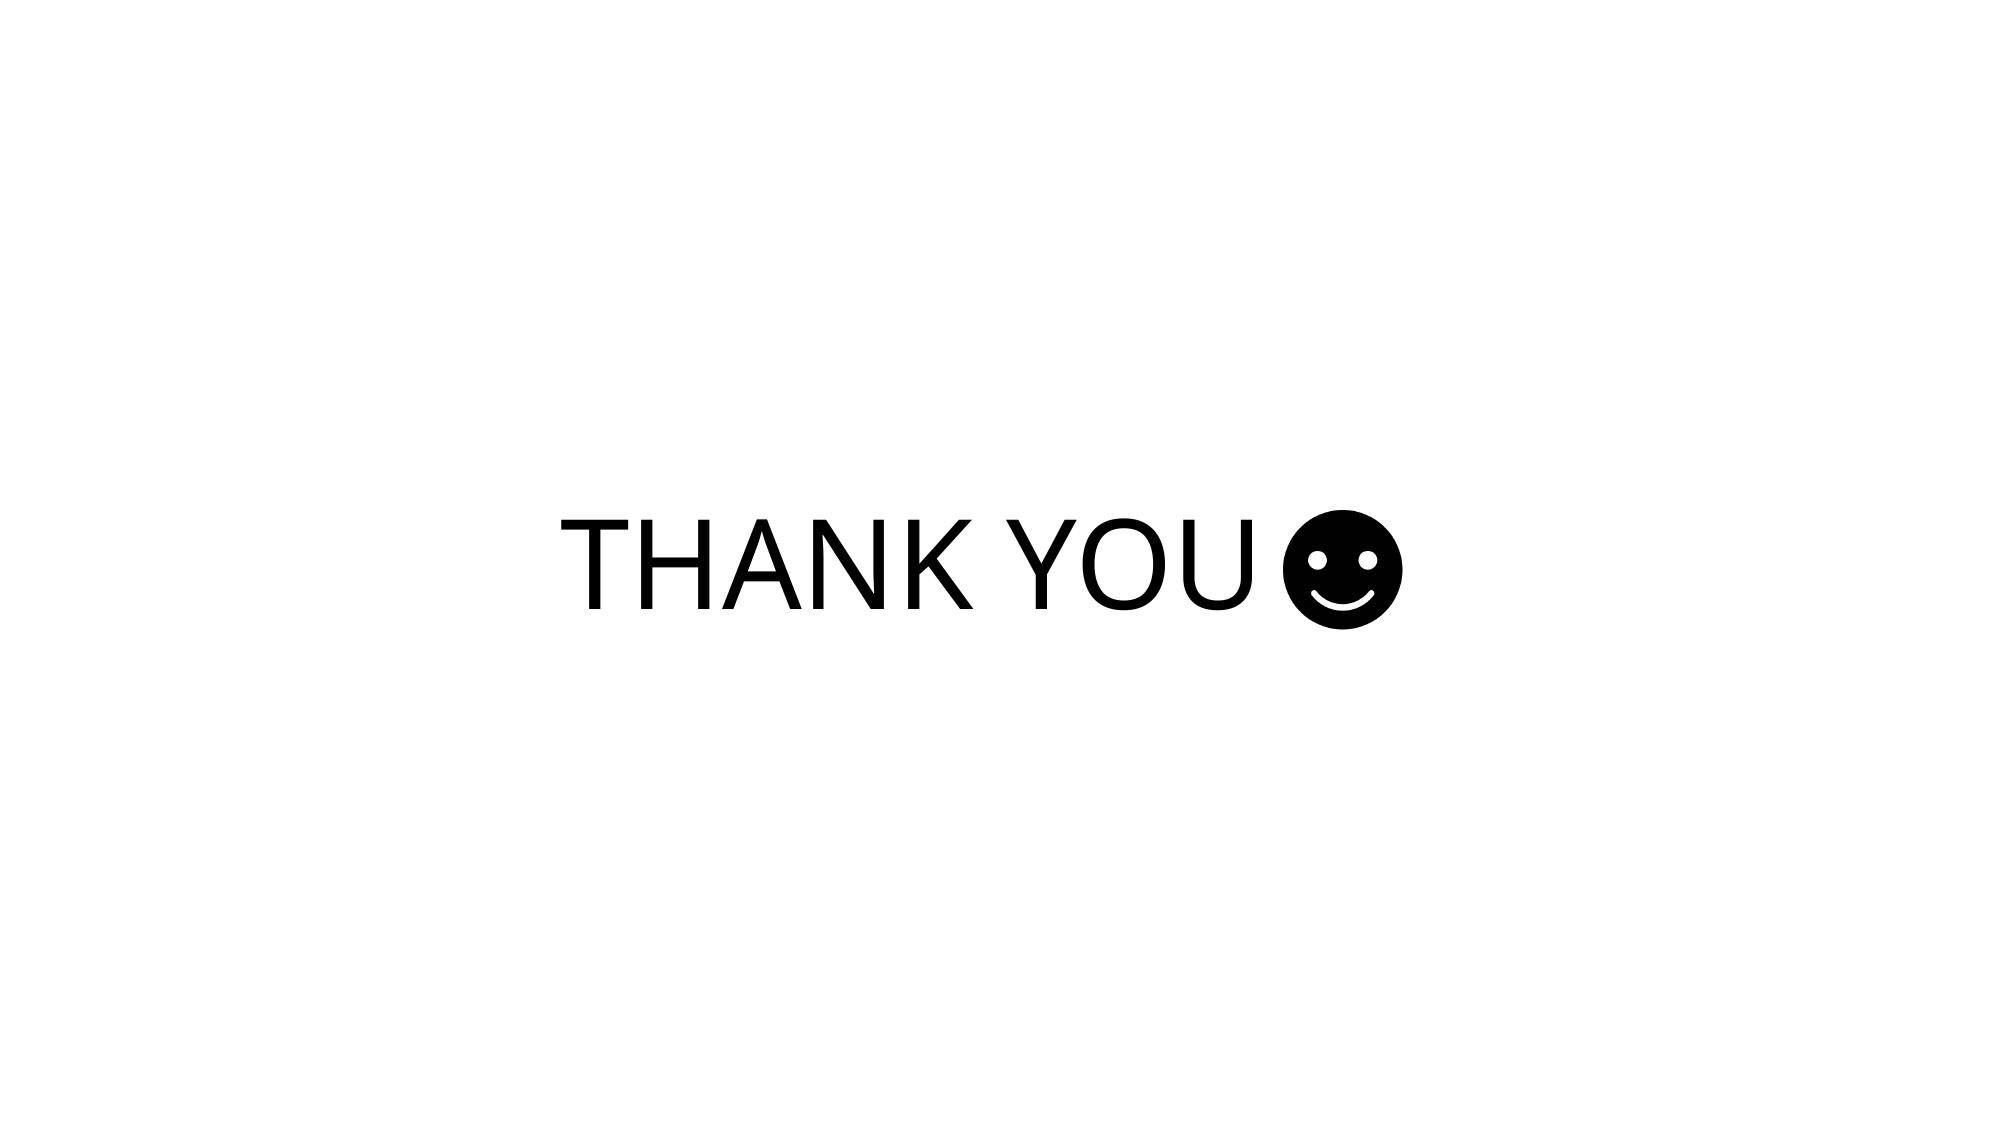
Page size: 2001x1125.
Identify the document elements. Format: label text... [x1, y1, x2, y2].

picture [1267, 494, 1418, 645]
title THANK YOU [178, 238, 1679, 645]
